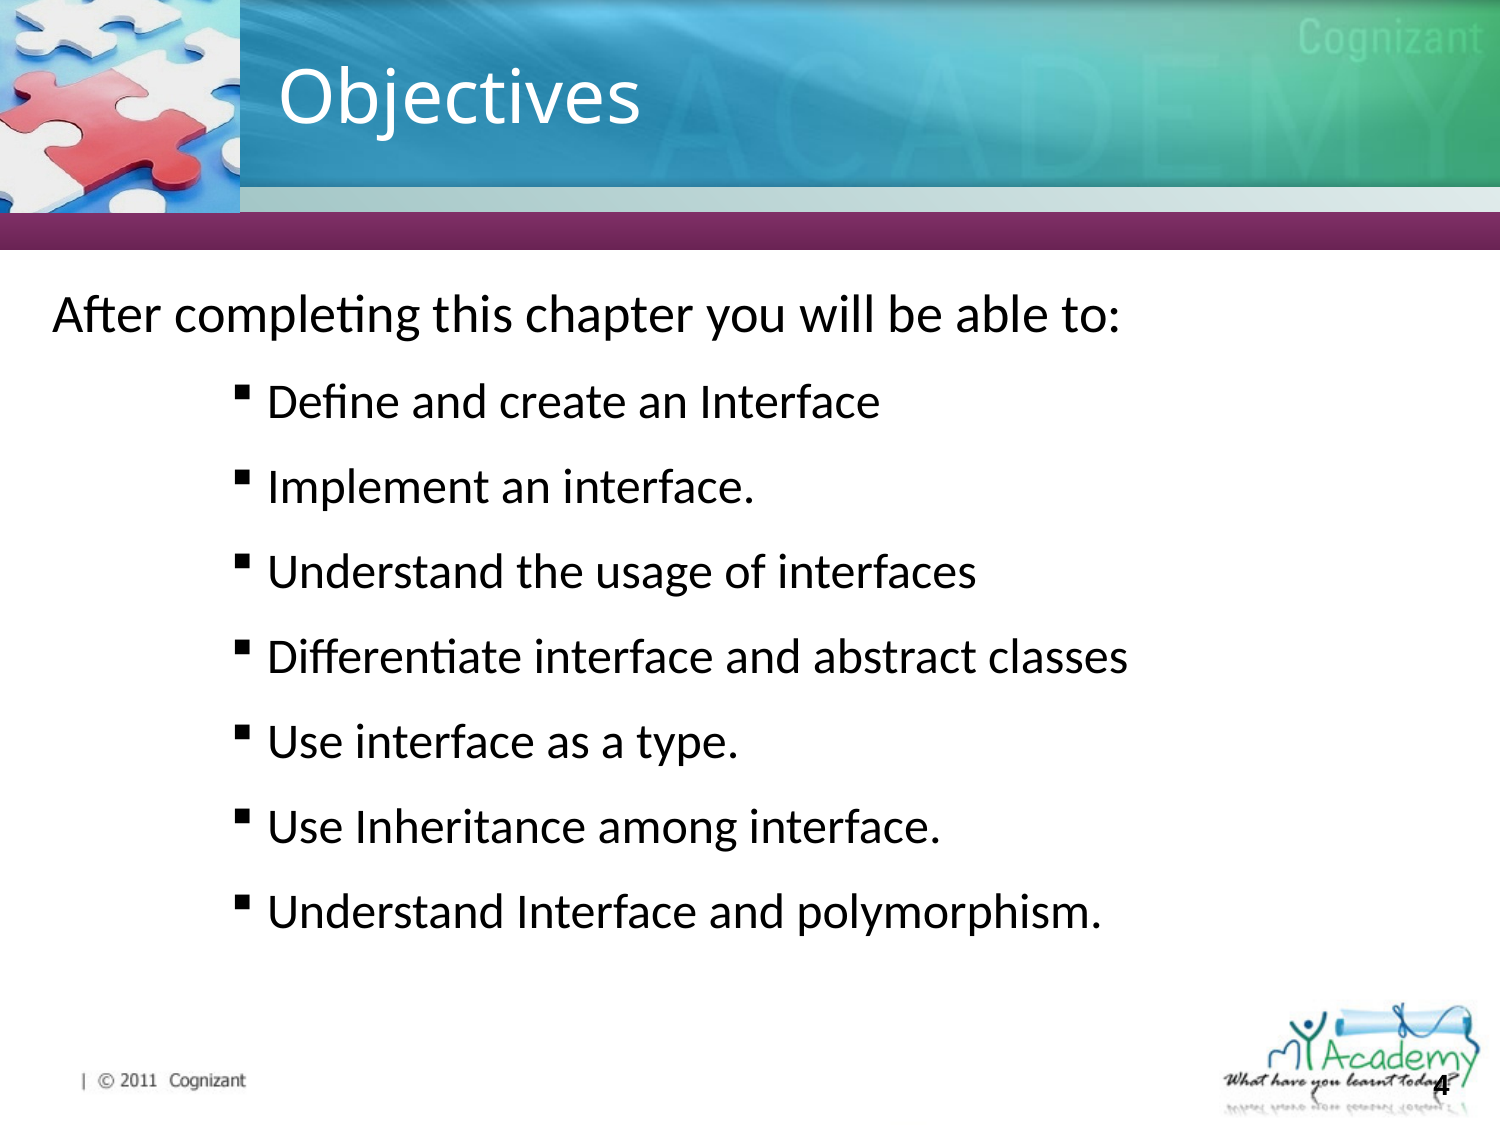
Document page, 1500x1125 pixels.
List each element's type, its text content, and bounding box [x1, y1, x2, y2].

picture [0, 250, 1500, 1125]
picture [0, 0, 262, 213]
slide_number 4 [1418, 1059, 1492, 1112]
list After completing this chapter you will be able to: Define and create an Interface Implement an interface. Understand the usage of interfaces Differentiate interface and abstract classes Use interface as a type. Use Inheritance among interface. Understand Interface and polymorphism. [37, 199, 1463, 1038]
title Objectives [262, 0, 1500, 188]
